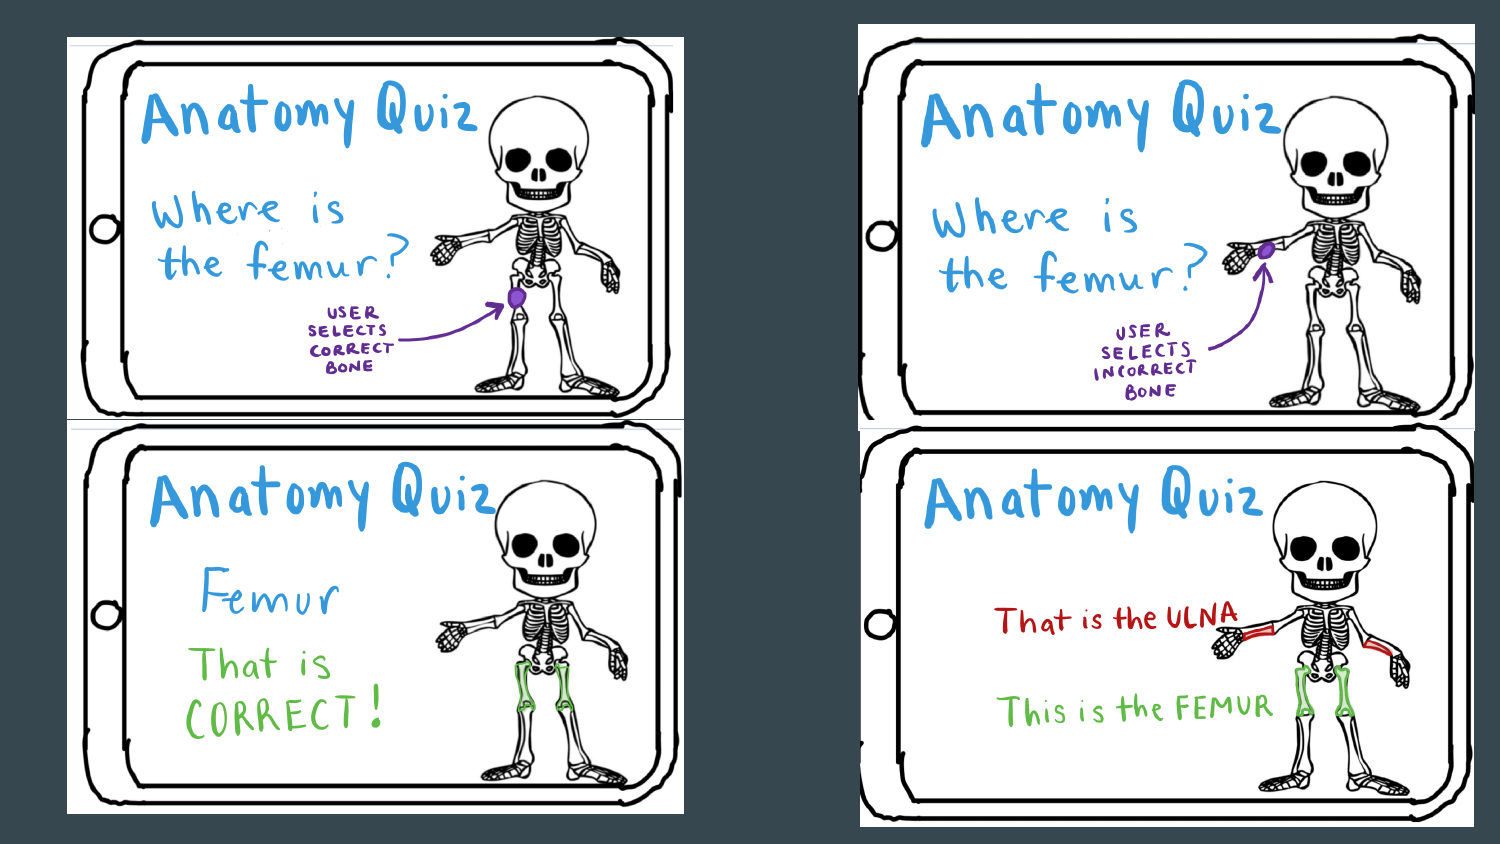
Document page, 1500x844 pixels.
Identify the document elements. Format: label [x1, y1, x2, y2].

picture [66, 37, 684, 419]
picture [858, 24, 1476, 827]
picture [66, 420, 684, 815]
